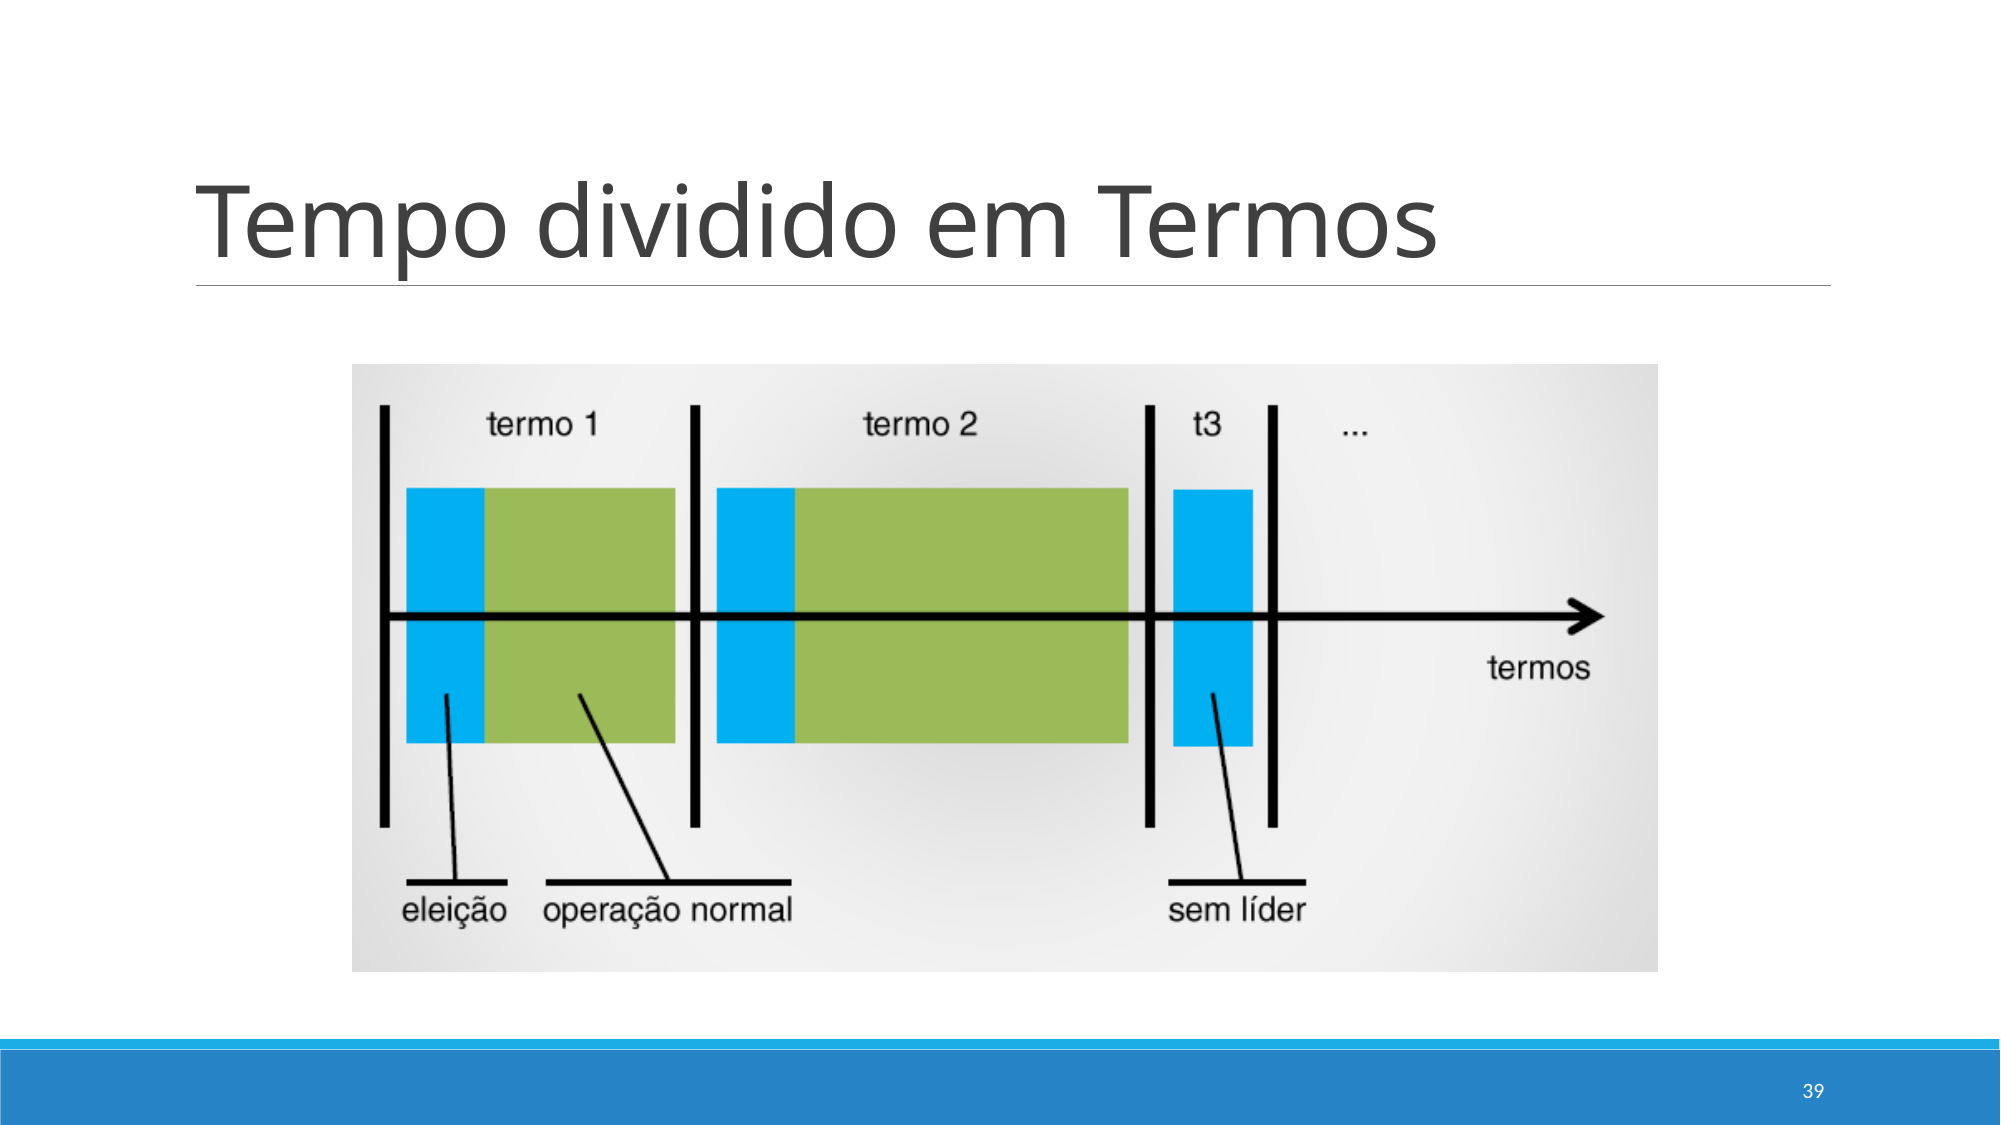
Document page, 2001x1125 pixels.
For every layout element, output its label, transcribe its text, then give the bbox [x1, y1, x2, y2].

slide_number 39 [1624, 1059, 1840, 1120]
picture [351, 363, 1659, 973]
title Tempo dividido em Termos [180, 47, 1830, 285]
